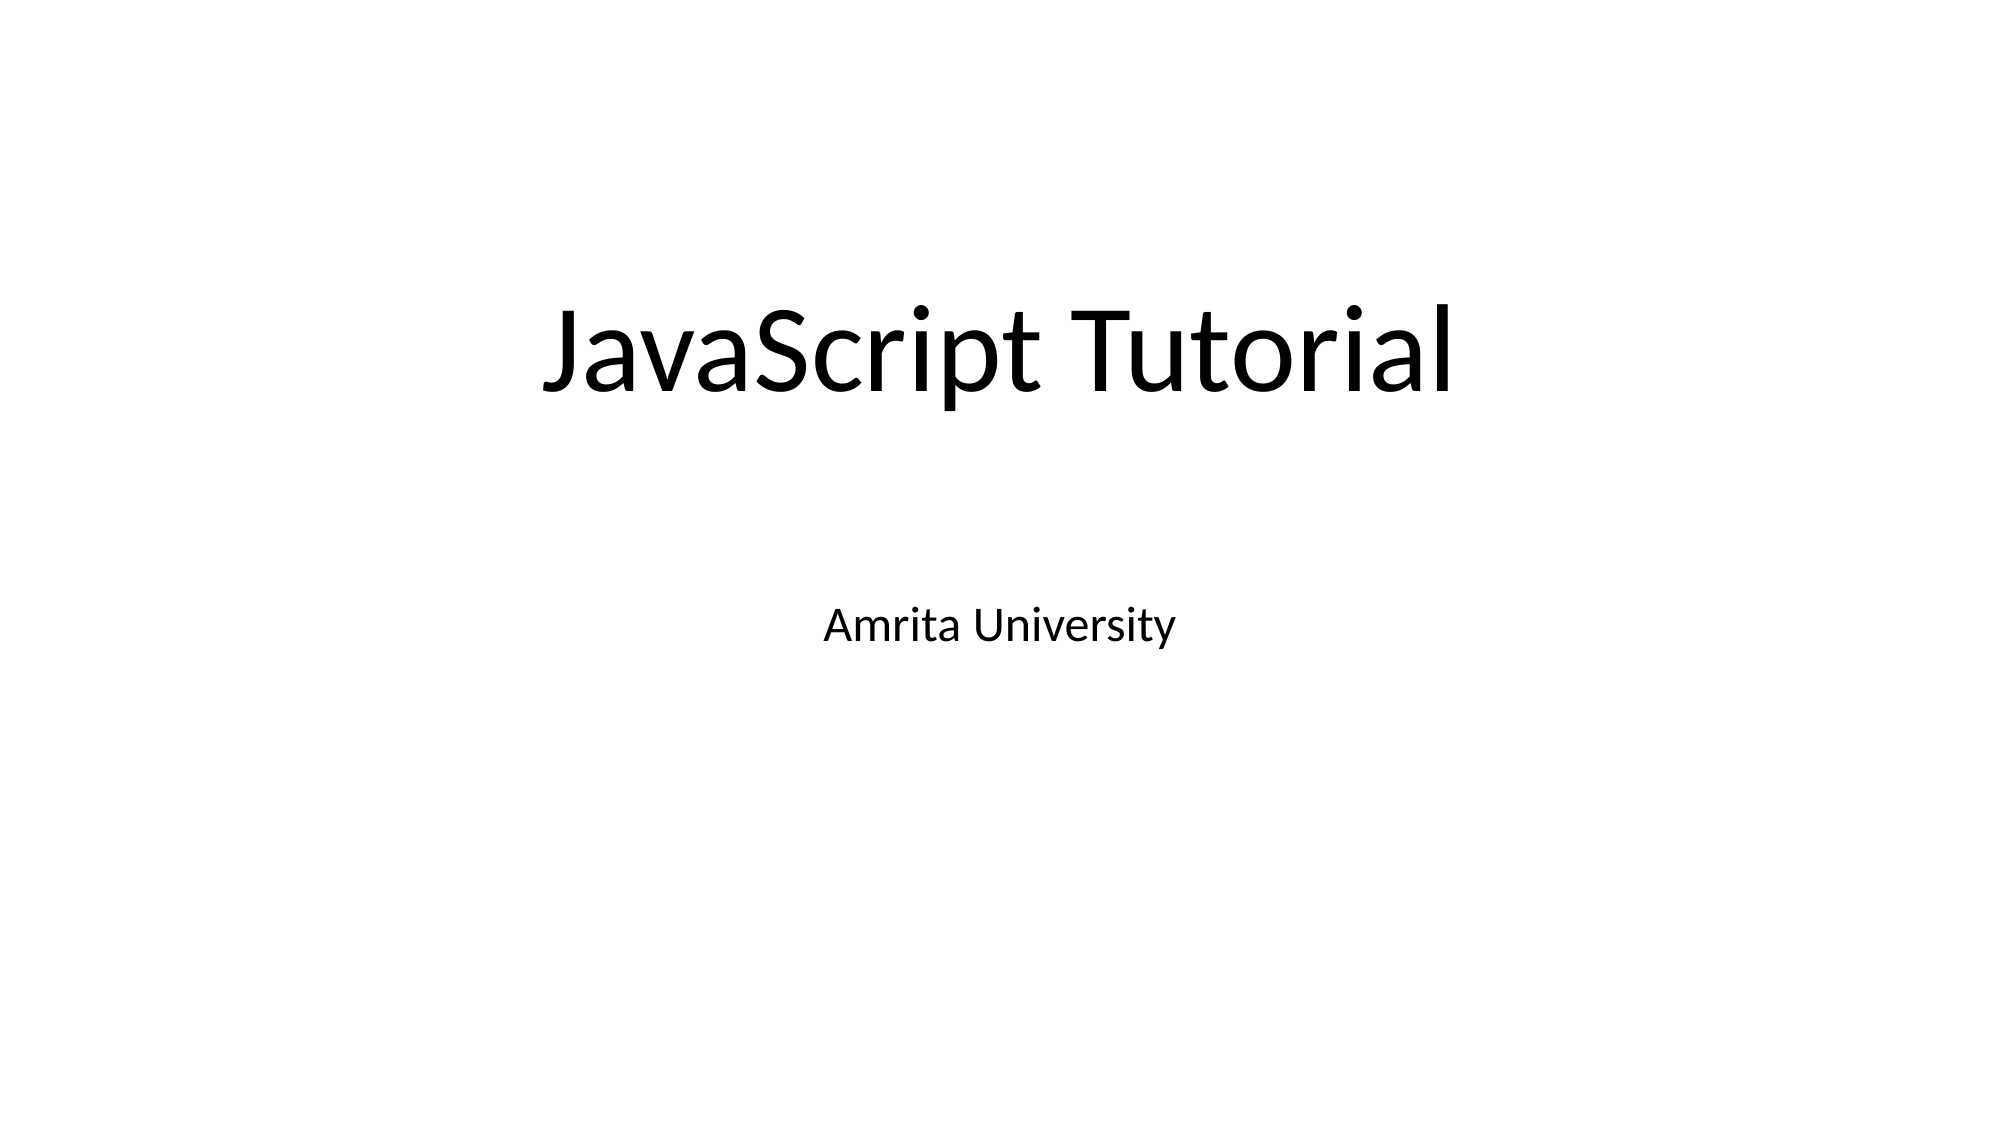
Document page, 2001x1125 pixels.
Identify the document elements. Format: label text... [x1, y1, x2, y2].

subtitle Amrita University [249, 590, 1750, 863]
title JavaScript Tutorial [249, 184, 1750, 576]
